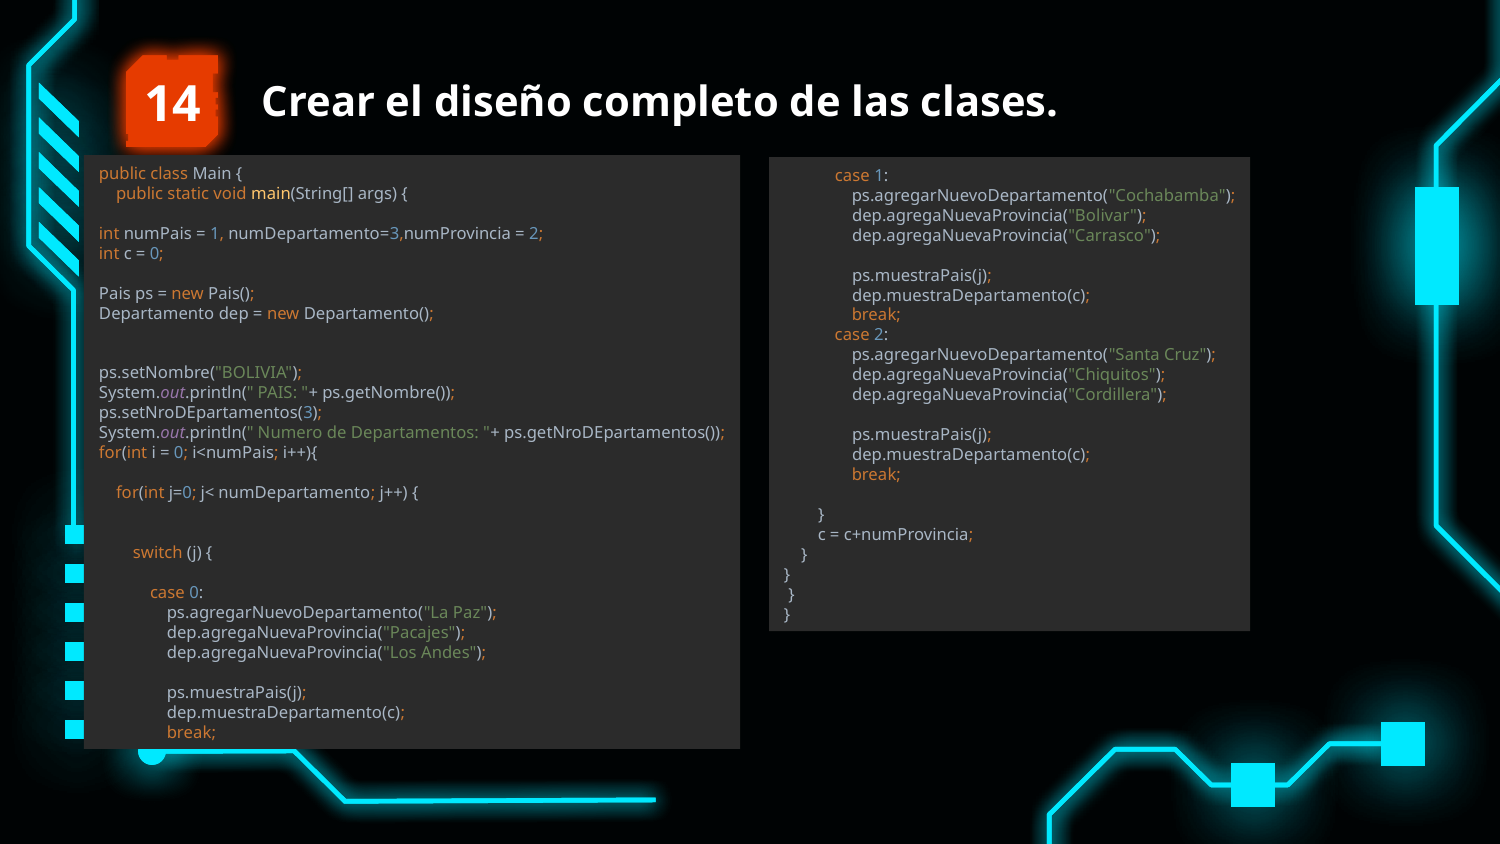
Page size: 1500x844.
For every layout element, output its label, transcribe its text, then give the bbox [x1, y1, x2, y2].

subtitle Crear el diseño completo de las clases. [246, 74, 1275, 124]
text_box case 1: ps.agregarNuevoDepartamento("Cochabamba"); dep.agregaNuevaProvincia("Bolivar"); dep.agregaNuevaProvincia("Carrasco"); ps.muestraPais(j); dep.muestraDepartamento(c); break; case 2: ps.agregarNuevoDepartamento("Santa Cruz"); dep.agregaNuevaProvincia("Chiquitos"); dep.agregaNuevaProvincia("Cordillera"); ps.muestraPais(j); dep.muestraDepartamento(c); break; } c = c+numProvincia; } } } } [769, 157, 1251, 632]
text_box public class Main { public static void main(String[] args) { int numPais = 1, numDepartamento=3,numProvincia = 2; int c = 0; Pais ps = new Pais(); Departamento dep = new Departamento(); ps.setNombre("BOLIVIA"); System.out.println(" PAIS: "+ ps.getNombre()); ps.setNroDEpartamentos(3); System.out.println(" Numero de Departamentos: "+ ps.getNroDEpartamentos()); for(int i = 0; i<numPais; i++){ for(int j=0; j< numDepartamento; j++) { switch (j) { case 0: ps.agregarNuevoDepartamento("La Paz"); dep.agregaNuevaProvincia("Pacajes"); dep.agregaNuevaProvincia("Los Andes"); ps.muestraPais(j); dep.muestraDepartamento(c); break; [83, 155, 741, 749]
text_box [125, 55, 219, 148]
